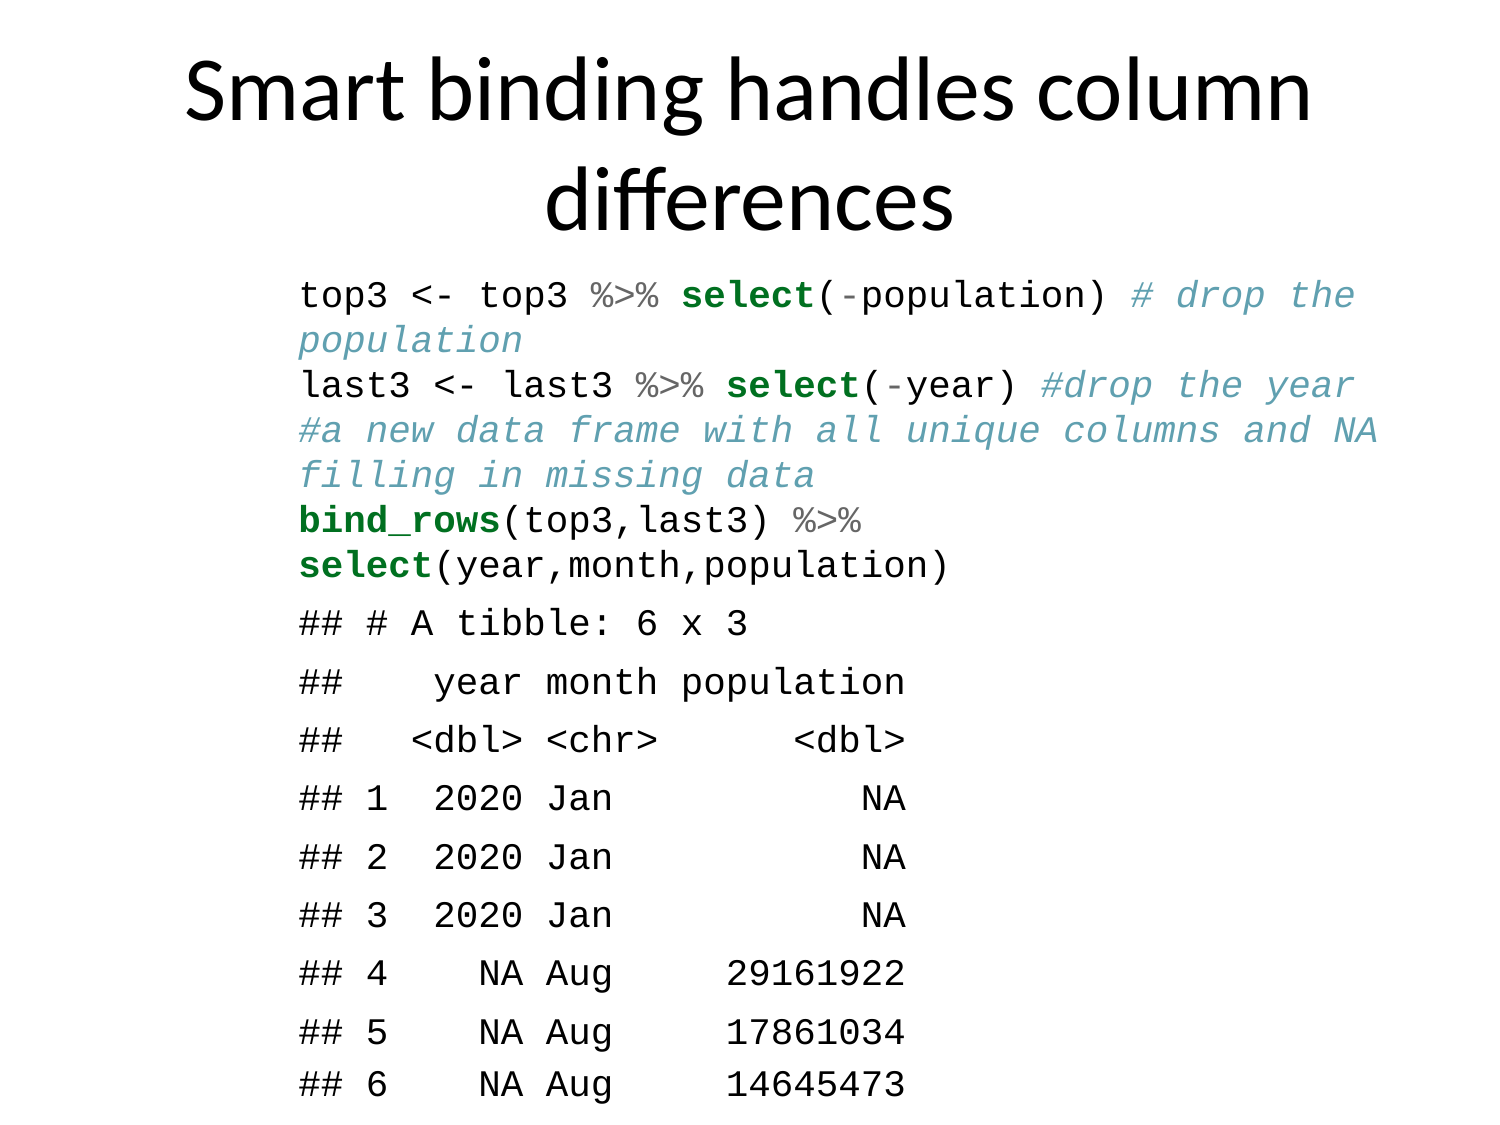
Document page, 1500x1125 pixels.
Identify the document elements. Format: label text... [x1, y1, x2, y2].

title Smart binding handles column differences [75, 45, 1425, 233]
list top3 <- top3 %>% select(-population) # drop the population last3 <- last3 %>% select(-year) #drop the year #a new data frame with all unique columns and NA filling in missing data bind_rows(top3,last3) %>% select(year,month,population) ## # A tibble: 6 x 3 ## year month population ## <dbl> <chr> <dbl> ## 1 2020 Jan NA ## 2 2020 Jan NA ## 3 2020 Jan NA ## 4 NA Aug 29161922 ## 5 NA Aug 17861034 ## 6 NA Aug 14645473 [75, 262, 1425, 1005]
